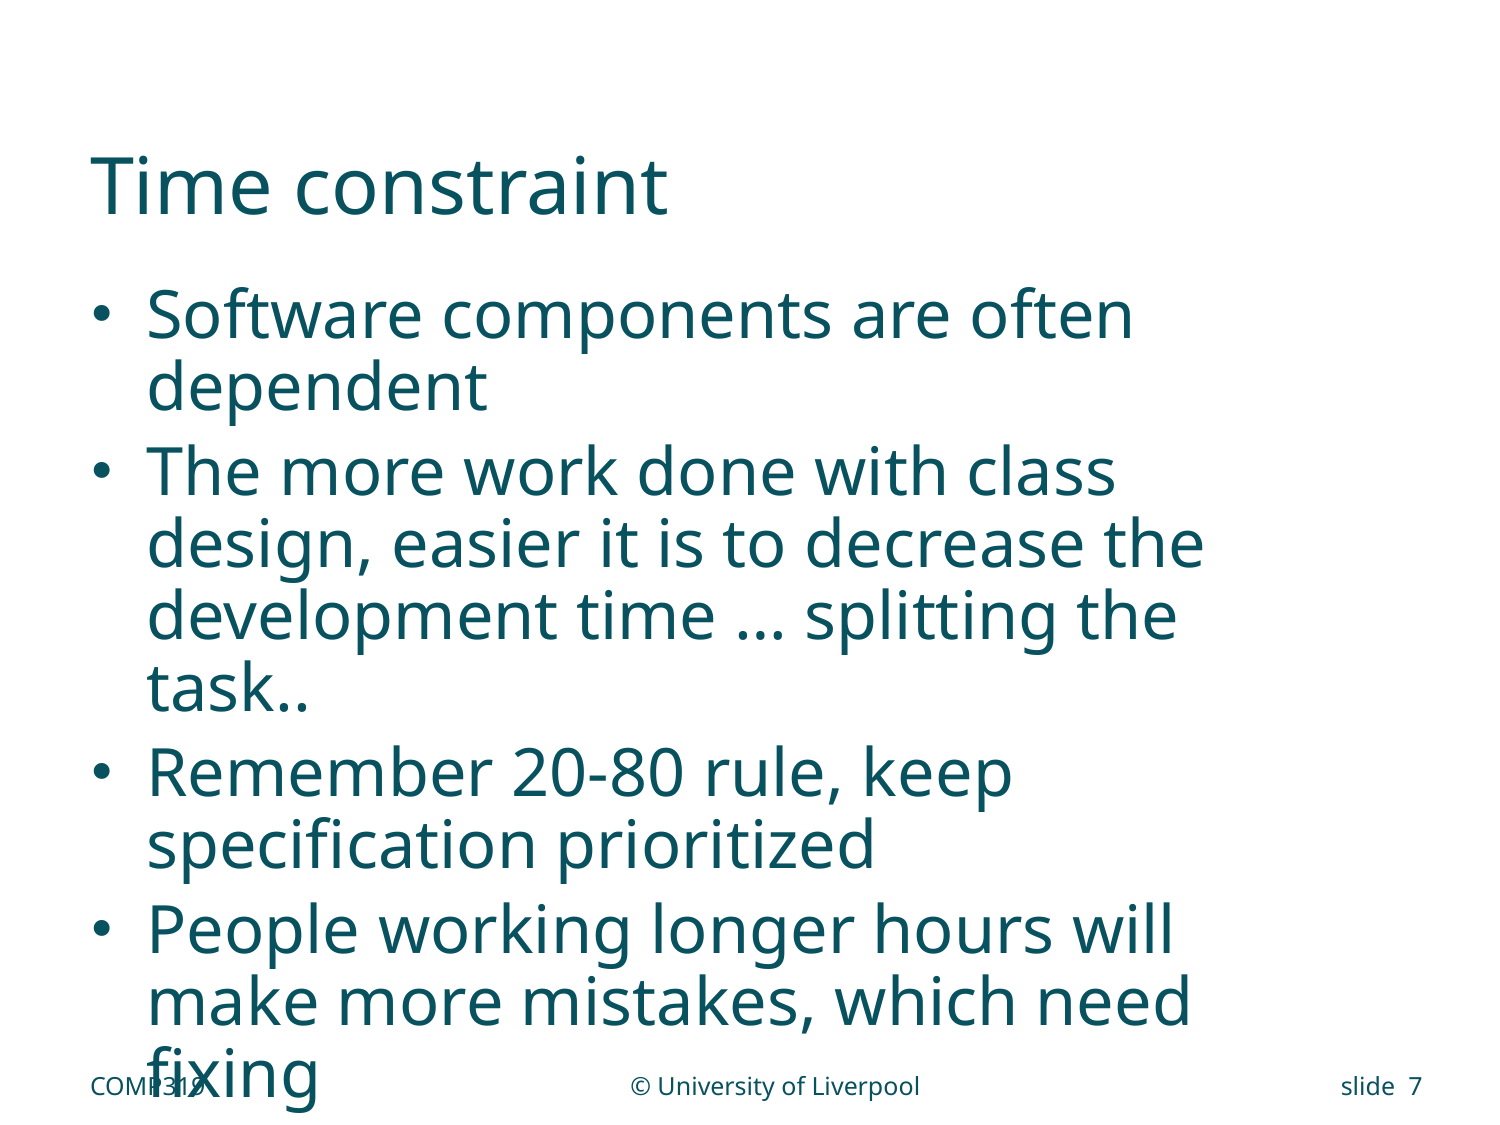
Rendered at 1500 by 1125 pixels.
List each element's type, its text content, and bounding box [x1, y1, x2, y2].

footer COMP319 [74, 1062, 575, 1125]
list Software components are often dependent The more work done with class design, easier it is to decrease the development time … splitting the task.. Remember 20-80 rule, keep specification prioritized People working longer hours will make more mistakes, which need fixing [75, 273, 1363, 1024]
title Time constraint [75, 128, 1425, 237]
slide_number slide 7 [1212, 1062, 1438, 1113]
slide_number © University of Liverpool [600, 1062, 951, 1125]
